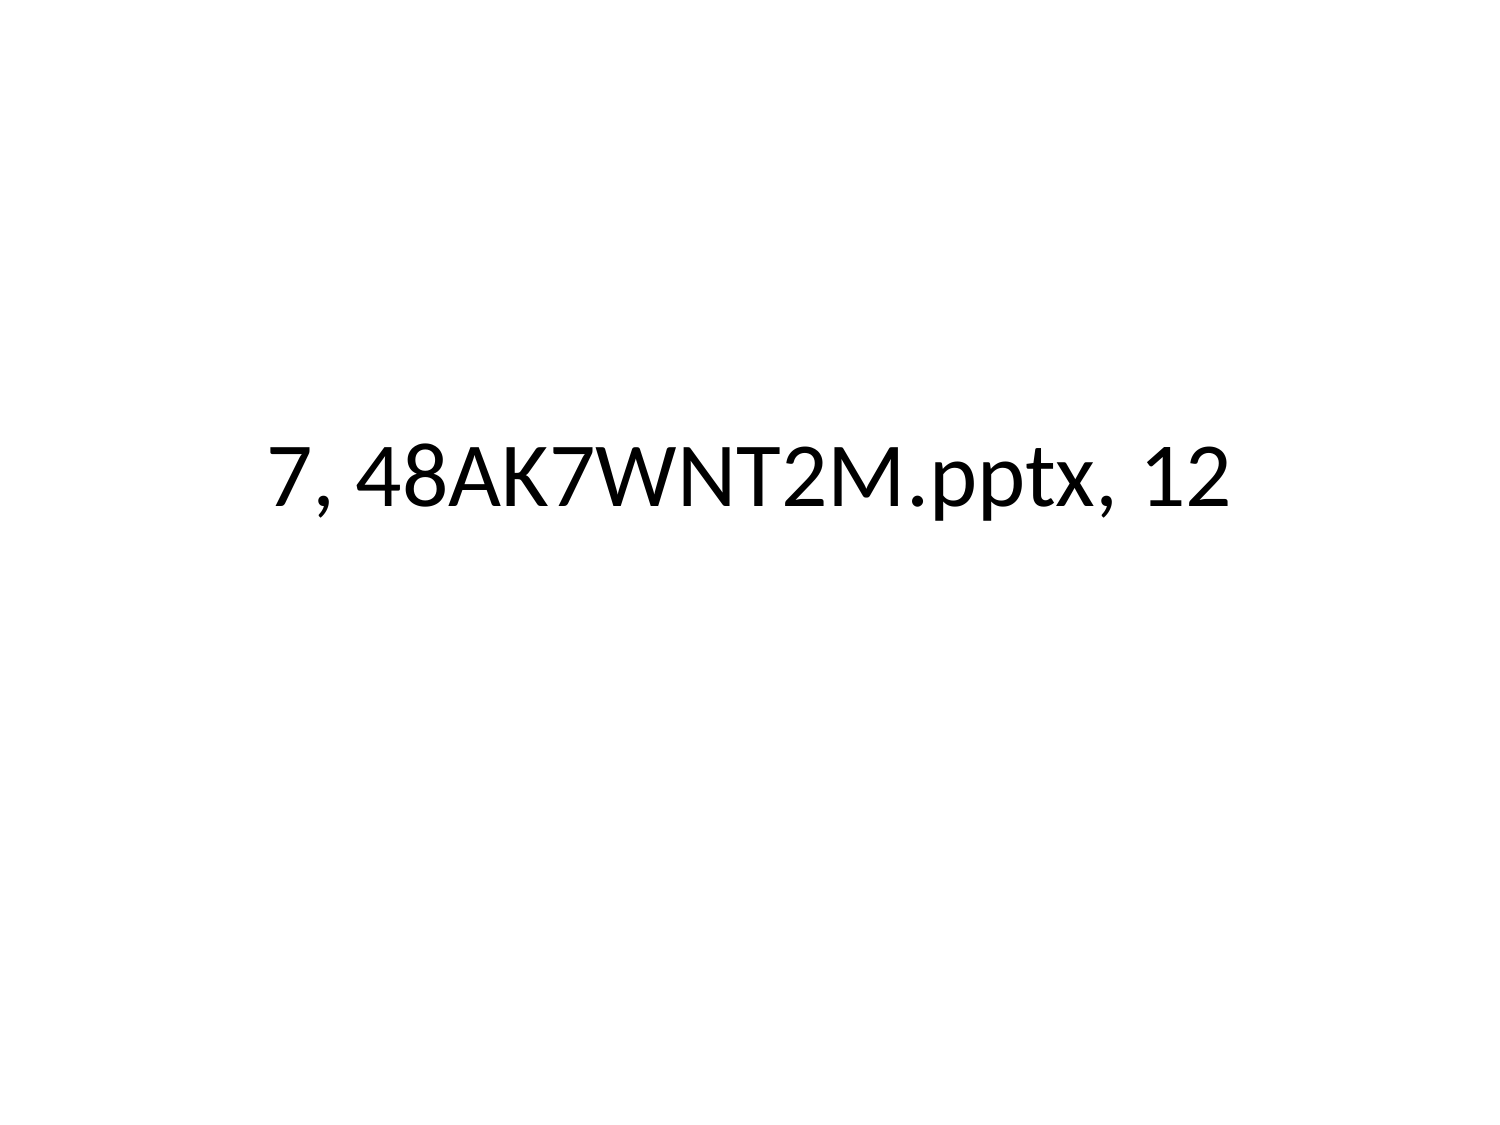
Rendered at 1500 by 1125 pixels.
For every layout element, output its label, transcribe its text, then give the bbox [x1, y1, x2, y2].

title 7, 48AK7WNT2M.pptx, 12 [112, 349, 1388, 591]
